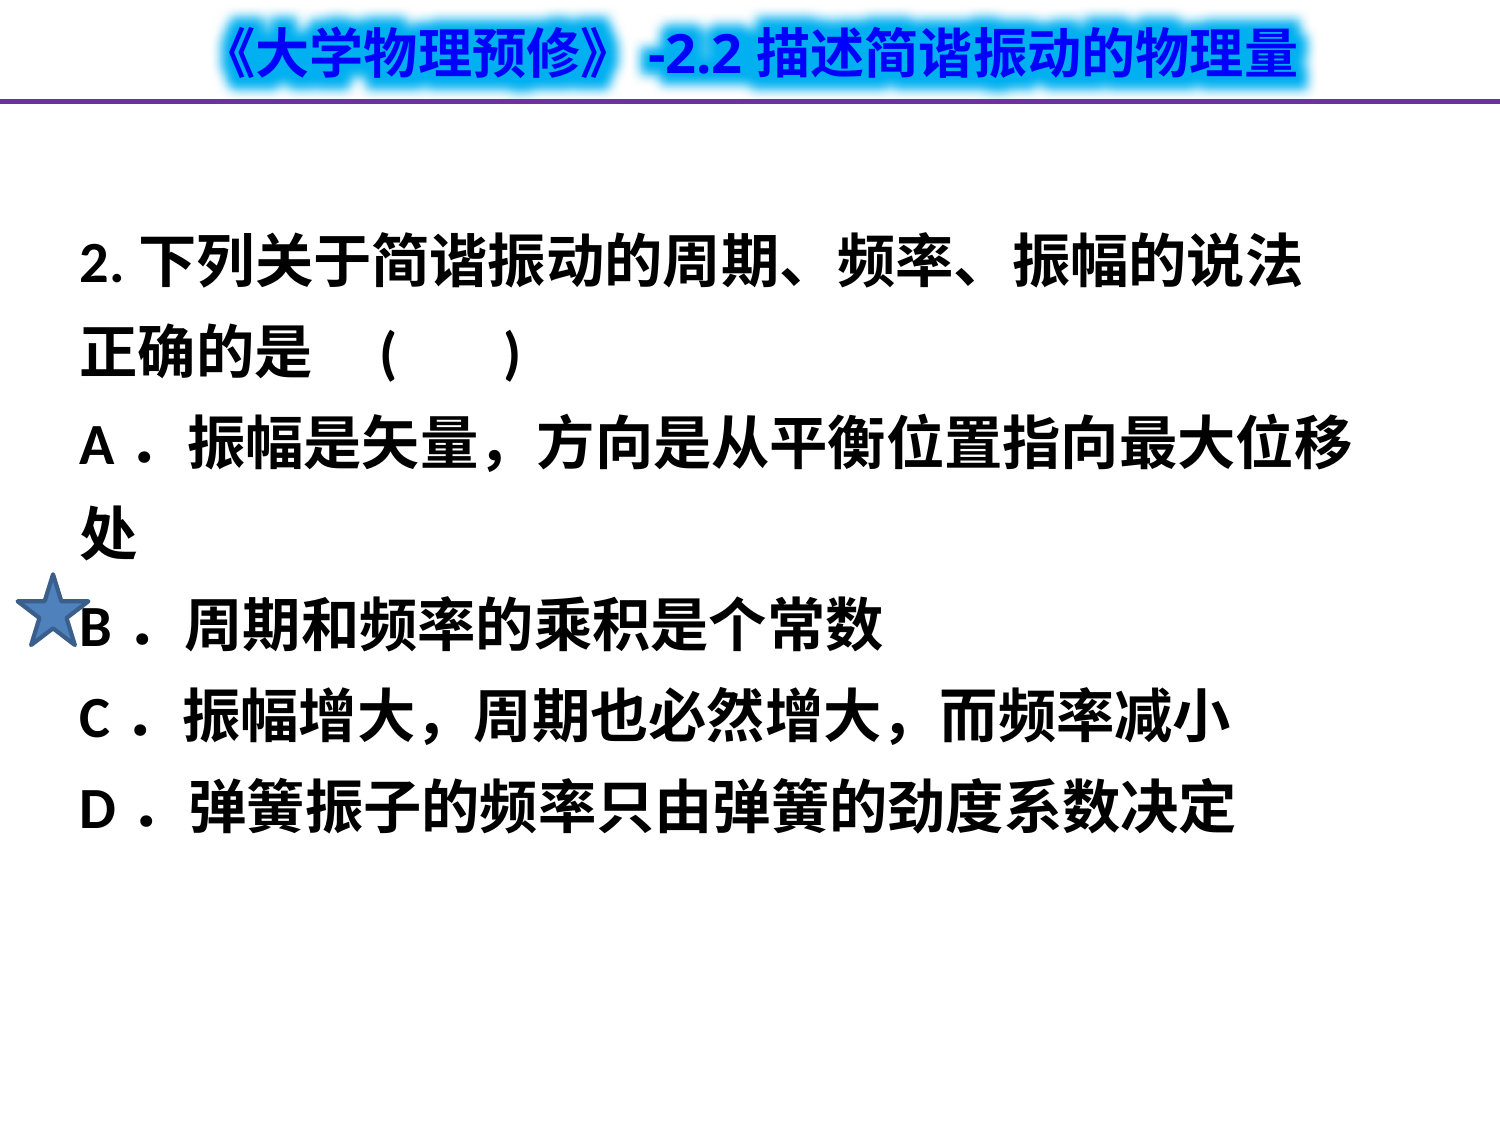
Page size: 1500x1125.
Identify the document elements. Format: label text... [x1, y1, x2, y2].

text_box 2.下列关于简谐振动的周期、频率、振幅的说法正确的是 ( ) A．振幅是矢量，方向是从平衡位置指向最大位移处 B．周期和频率的乘积是个常数 C．振幅增大，周期也必然增大，而频率减小 D．弹簧振子的频率只由弹簧的劲度系数决定 [64, 196, 1376, 848]
text_box [15, 572, 91, 647]
